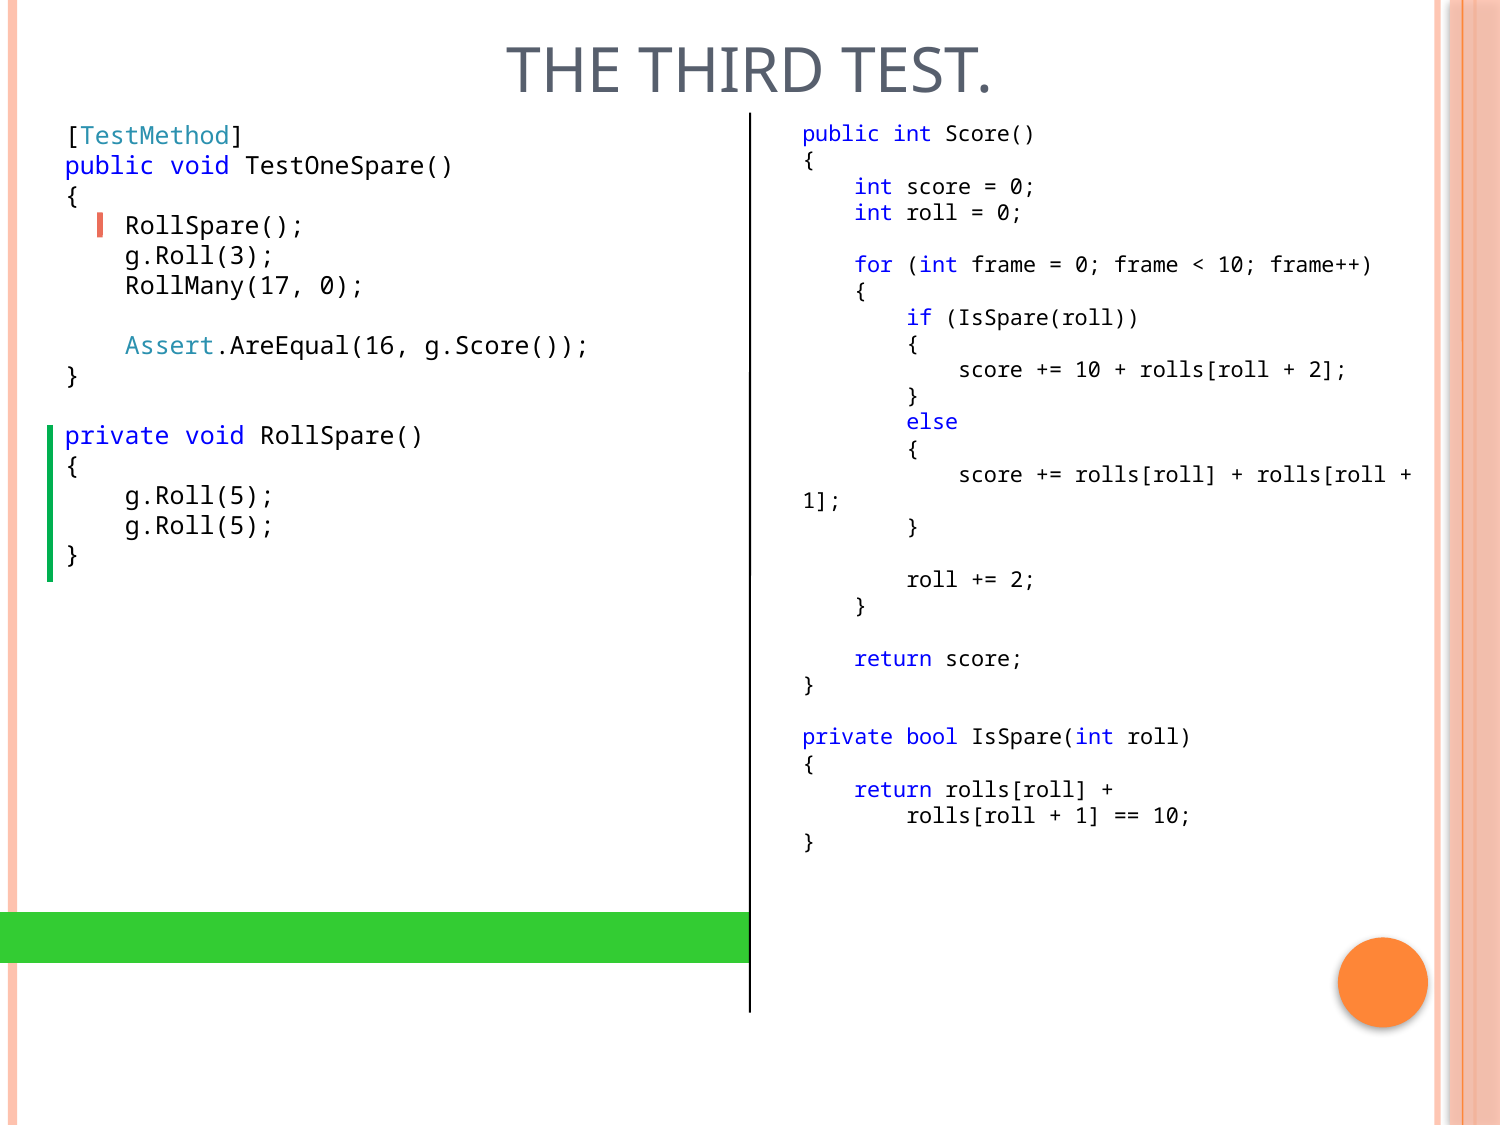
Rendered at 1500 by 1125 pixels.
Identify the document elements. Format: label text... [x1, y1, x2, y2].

text_box [0, 912, 748, 963]
text_box public int Score() { int score = 0; int roll = 0; for (int frame = 0; frame < 10; frame++) { if (IsSpare(roll)) { score += 10 + rolls[roll + 2]; } else { score += rolls[roll] + rolls[roll + 1]; } roll += 2; } return score; } private bool IsSpare(int roll) { return rolls[roll] + rolls[roll + 1] == 10; } [787, 112, 1450, 862]
text_box [TestMethod] public void TestOneSpare() { RollSpare(); g.Roll(3); RollMany(17, 0); Assert.AreEqual(16, g.Score()); } private void RollSpare() { g.Roll(5); g.Roll(5); } [49, 112, 713, 577]
title The Third test. [75, 0, 1425, 113]
